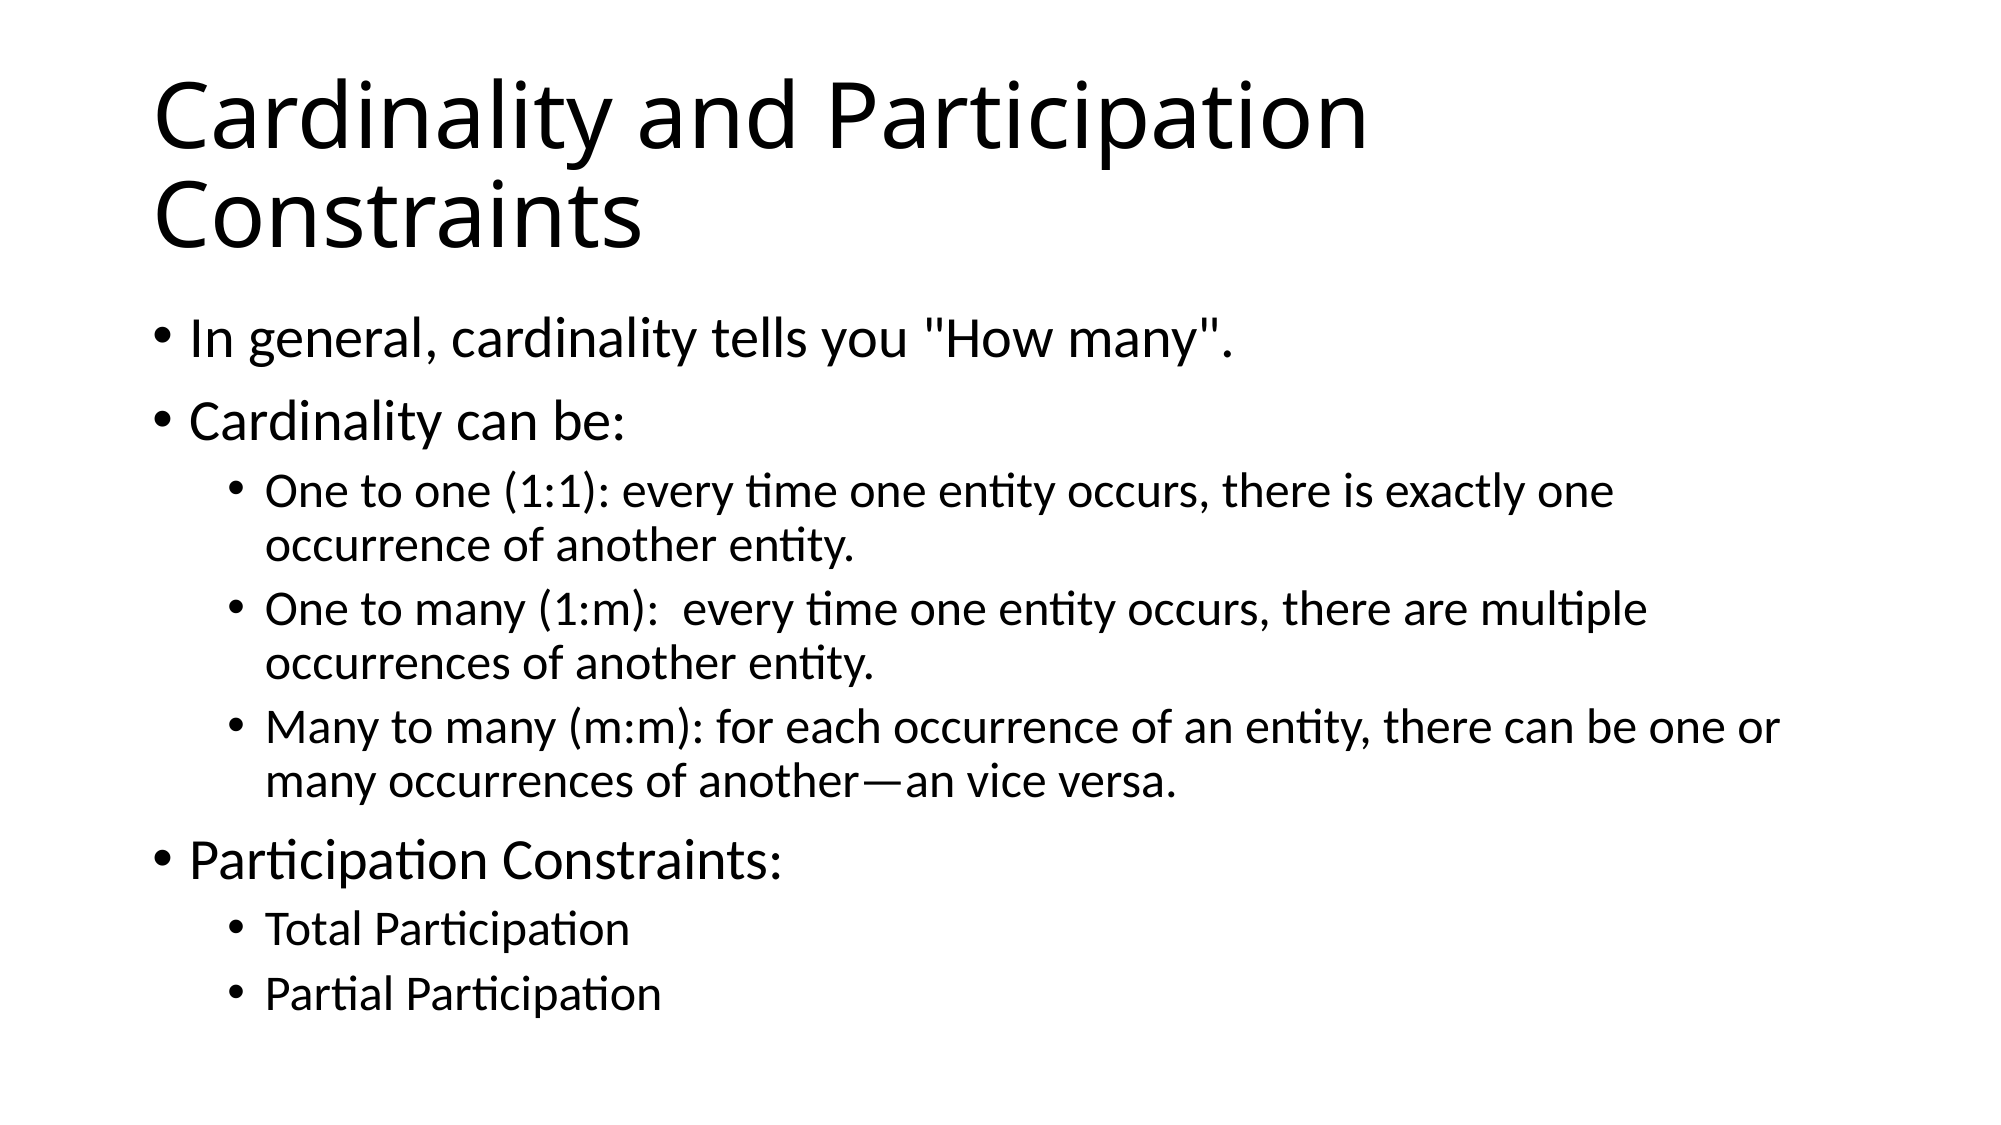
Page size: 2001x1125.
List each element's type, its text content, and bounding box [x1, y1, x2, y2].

title Cardinality and Participation Constraints [137, 59, 1863, 278]
list In general, cardinality tells you "How many". Cardinality can be: One to one (1:1): every time one entity occurs, there is exactly one occurrence of another entity. One to many (1:m): every time one entity occurs, there are multiple occurrences of another entity. Many to many (m:m): for each occurrence of an entity, there can be one or many occurrences of another—an vice versa. Participation Constraints: Total Participation Partial Participation [137, 299, 1863, 1082]
